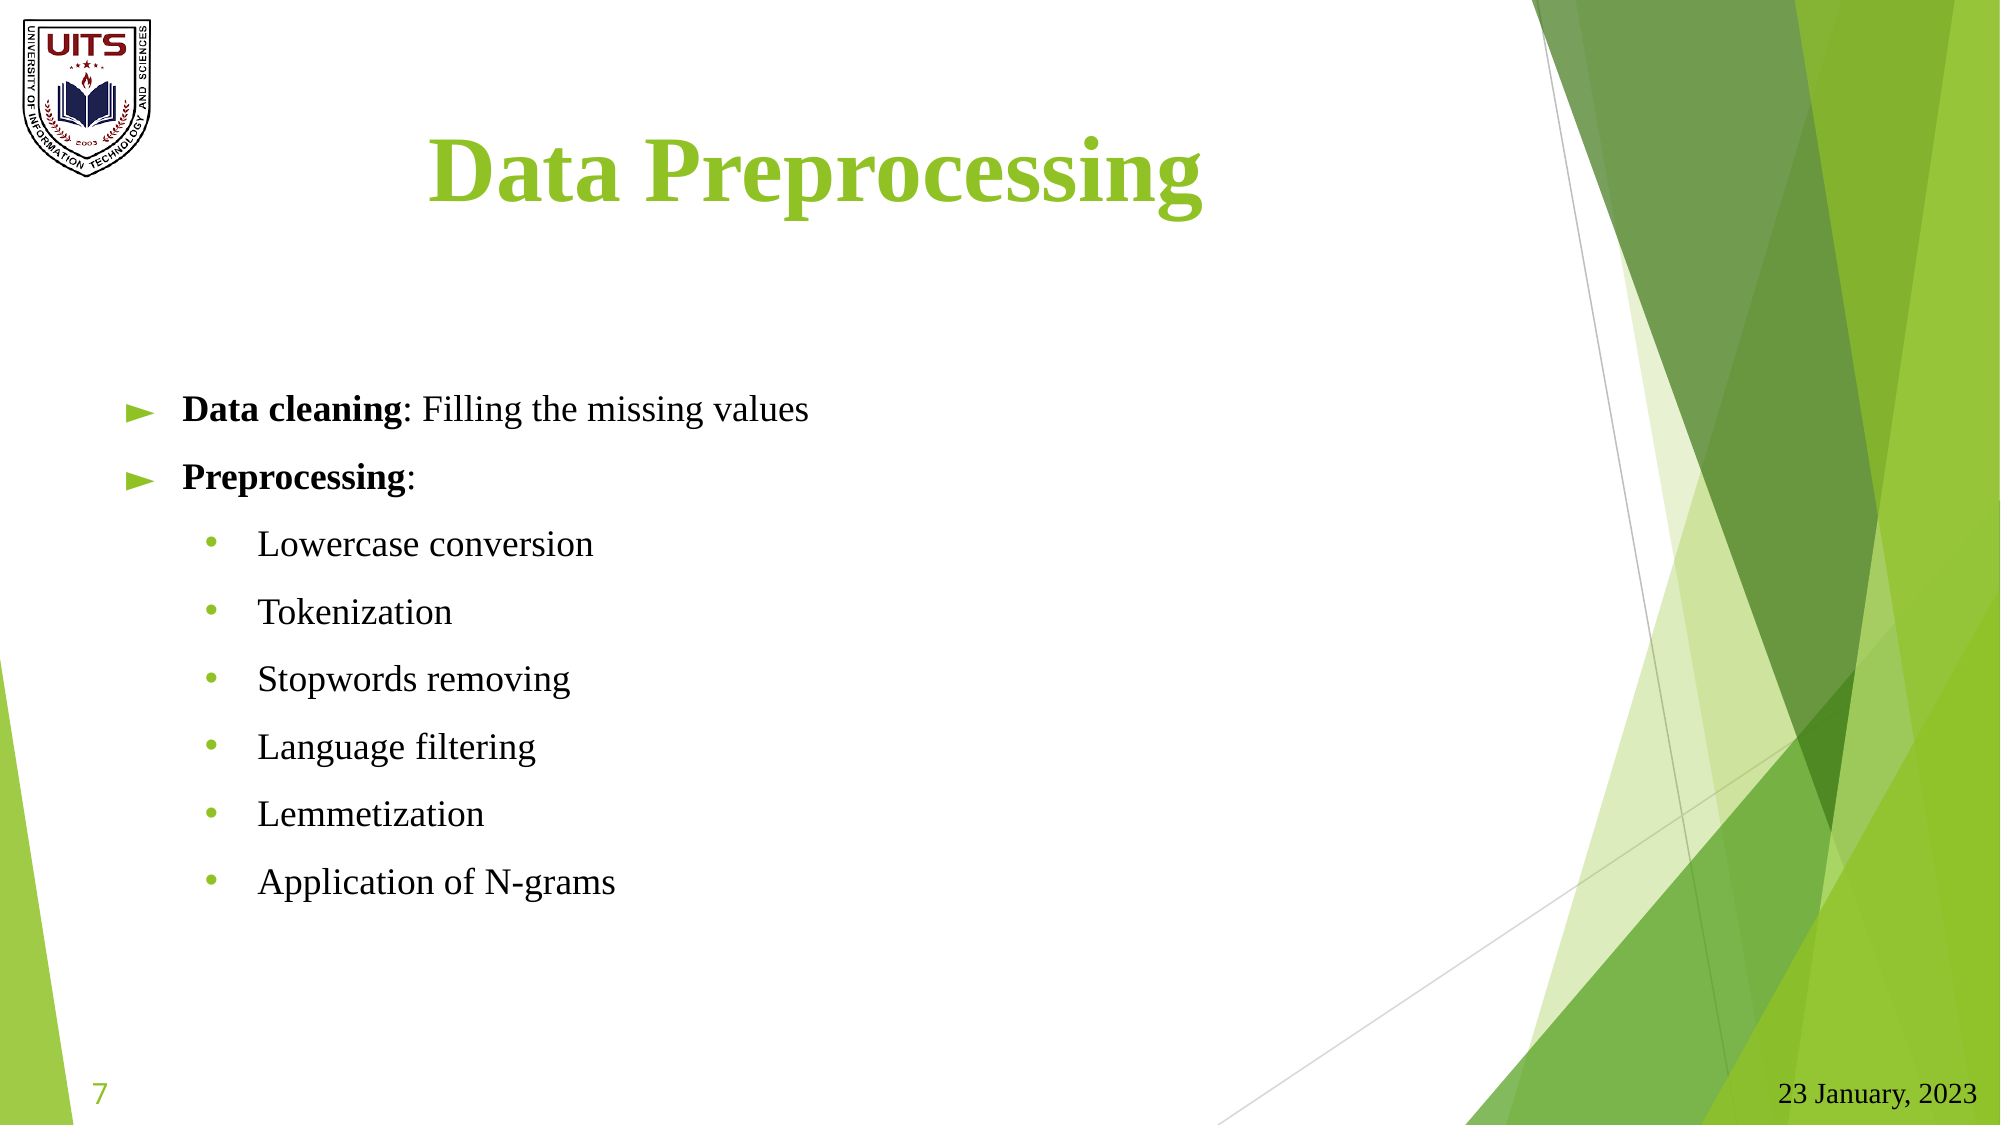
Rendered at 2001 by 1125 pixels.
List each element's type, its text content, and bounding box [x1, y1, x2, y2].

text_box 7 [76, 1067, 527, 1118]
picture [0, 10, 175, 185]
list Data cleaning: Filling the missing values Preprocessing: Lowercase conversion Tokenization Stopwords removing Language filtering Lemmetization Application of N-grams [111, 354, 1522, 992]
text_box 23 January, 2023 [1507, 1059, 2000, 1125]
title Data Preprocessing [111, 99, 1522, 317]
